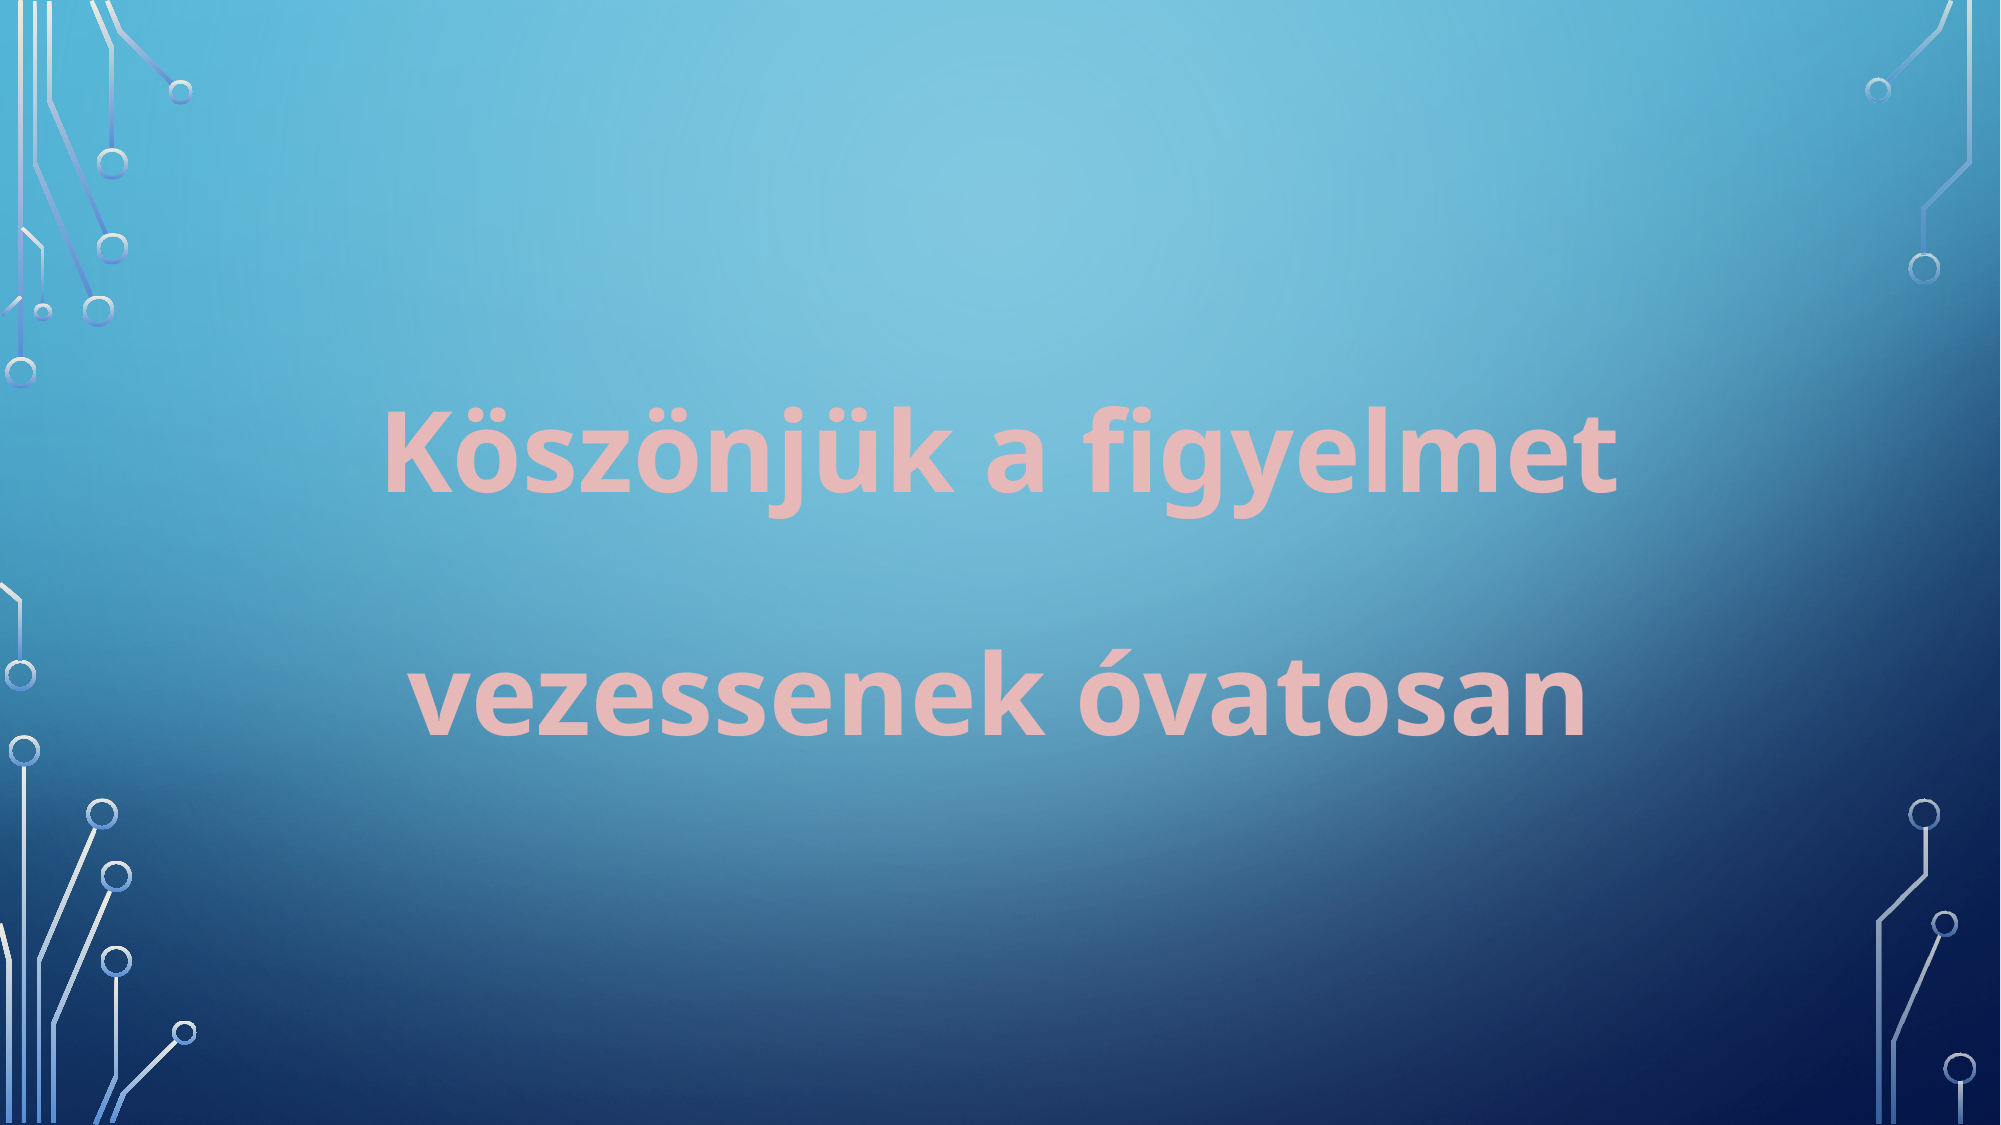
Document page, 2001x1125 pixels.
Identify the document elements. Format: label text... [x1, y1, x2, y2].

title Köszönjük a figyelmet vezessenek óvatosan [187, 101, 1813, 1053]
